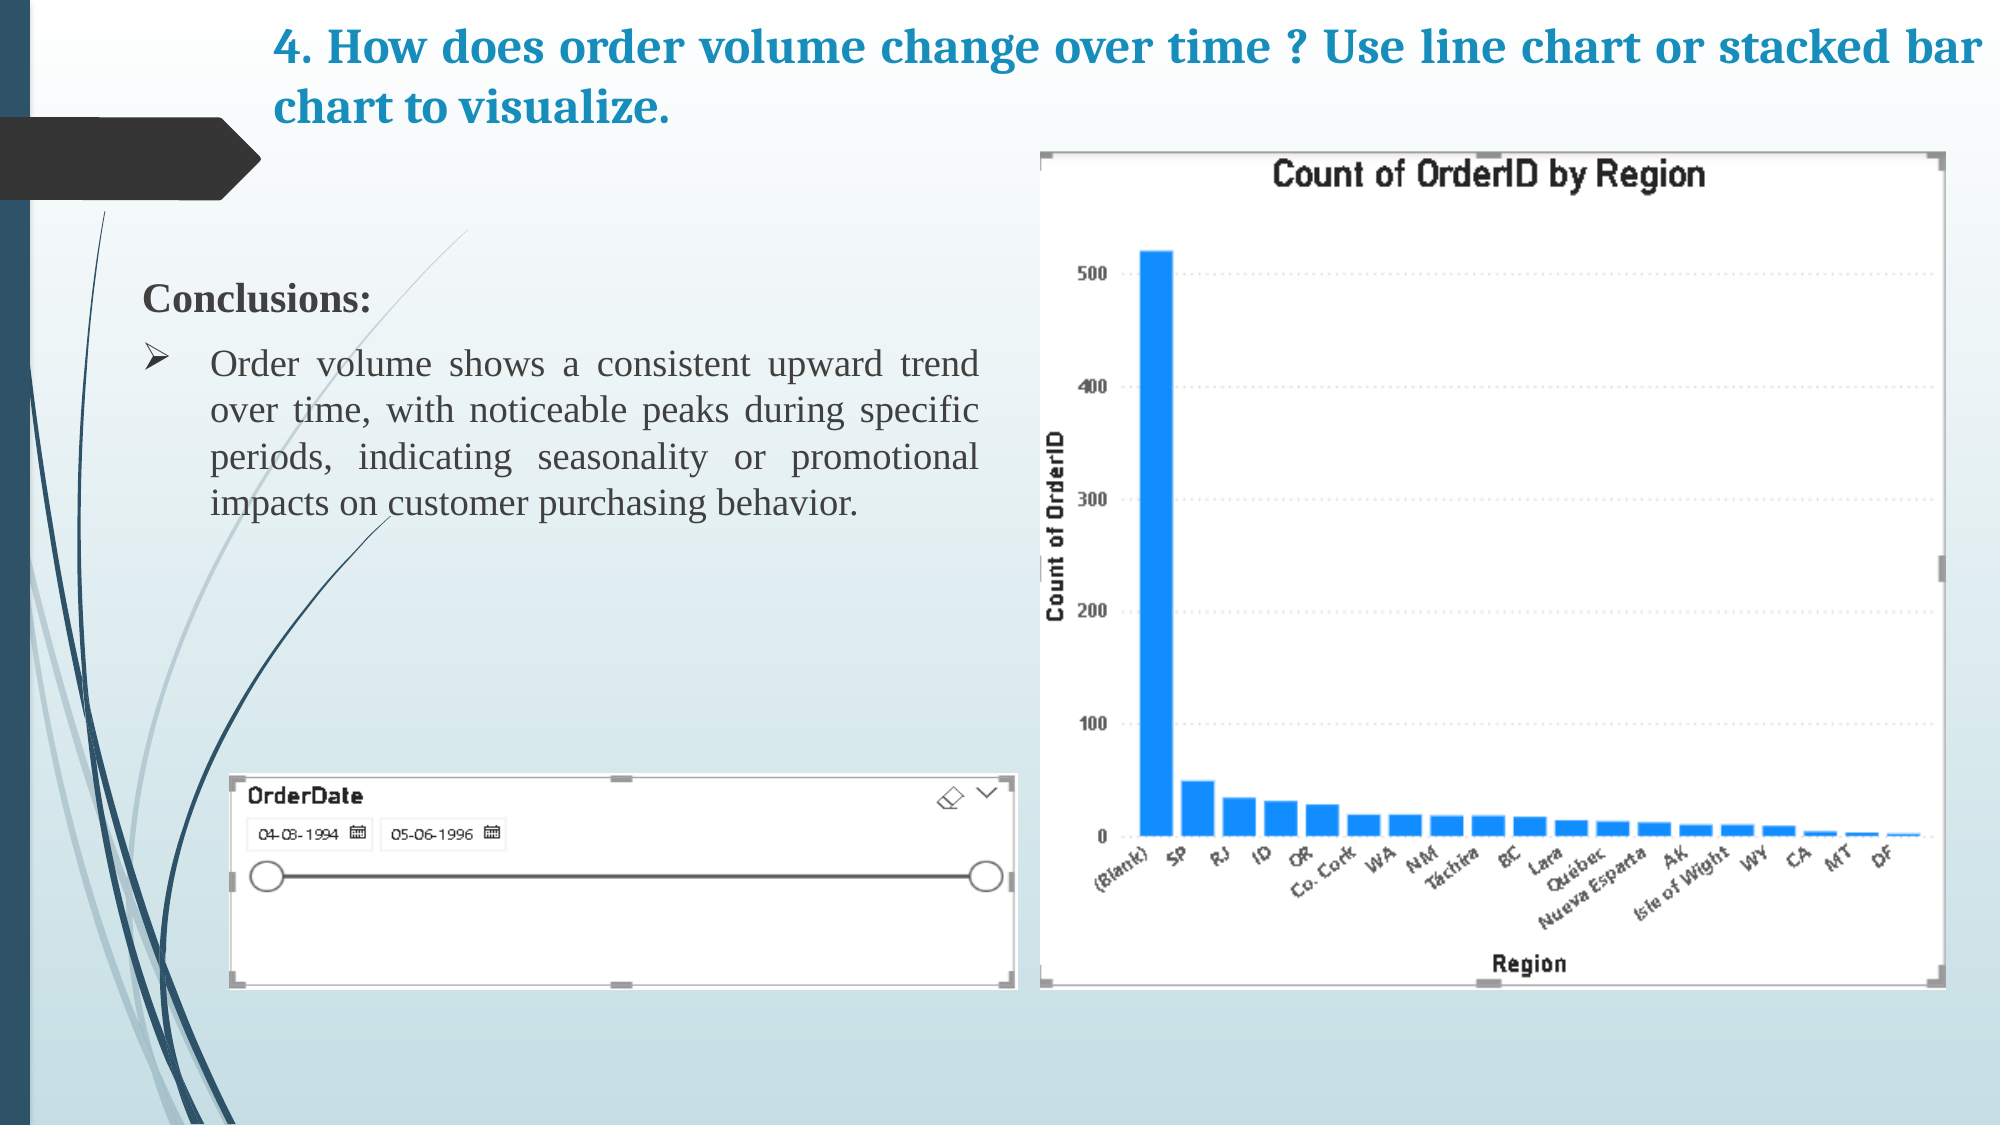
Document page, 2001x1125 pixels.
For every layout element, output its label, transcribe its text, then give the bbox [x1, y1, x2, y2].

list Conclusions: Order volume shows a consistent upward trend over time, with noticeable peaks during specific periods, indicating seasonality or promotional impacts on customer purchasing behavior. [126, 263, 995, 563]
picture [228, 772, 1018, 991]
picture [1040, 150, 1946, 991]
title 4. How does order volume change over time ? Use line chart or stacked bar chart to visualize. [258, 24, 1999, 141]
